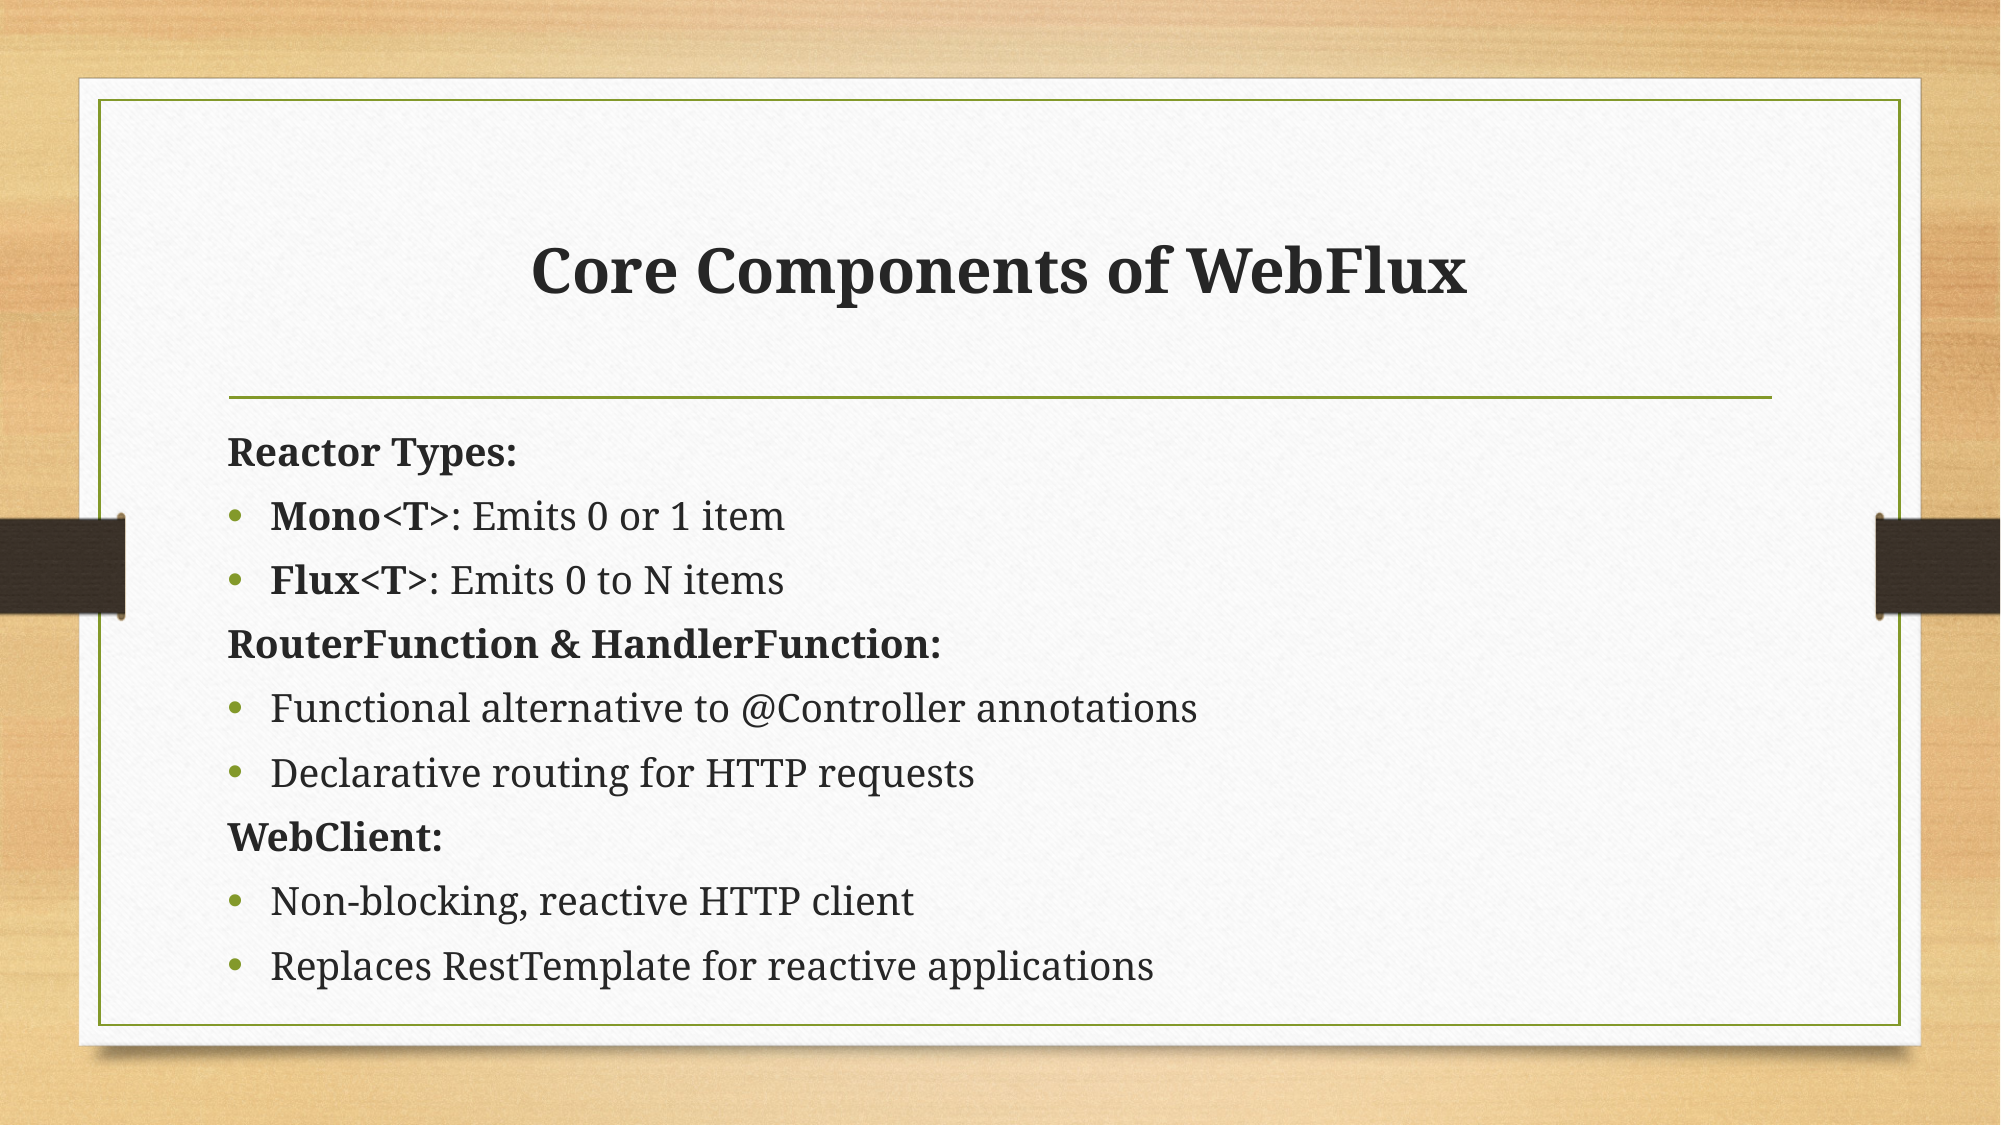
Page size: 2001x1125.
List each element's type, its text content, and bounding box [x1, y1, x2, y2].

title Core Components of WebFlux [212, 161, 1788, 375]
list Reactor Types: Mono<T>: Emits 0 or 1 item Flux<T>: Emits 0 to N items RouterFunction & HandlerFunction: Functional alternative to @Controller annotations Declarative routing for HTTP requests WebClient: Non-blocking, reactive HTTP client Replaces RestTemplate for reactive applications [212, 419, 1788, 996]
picture [0, 0, 2001, 1125]
